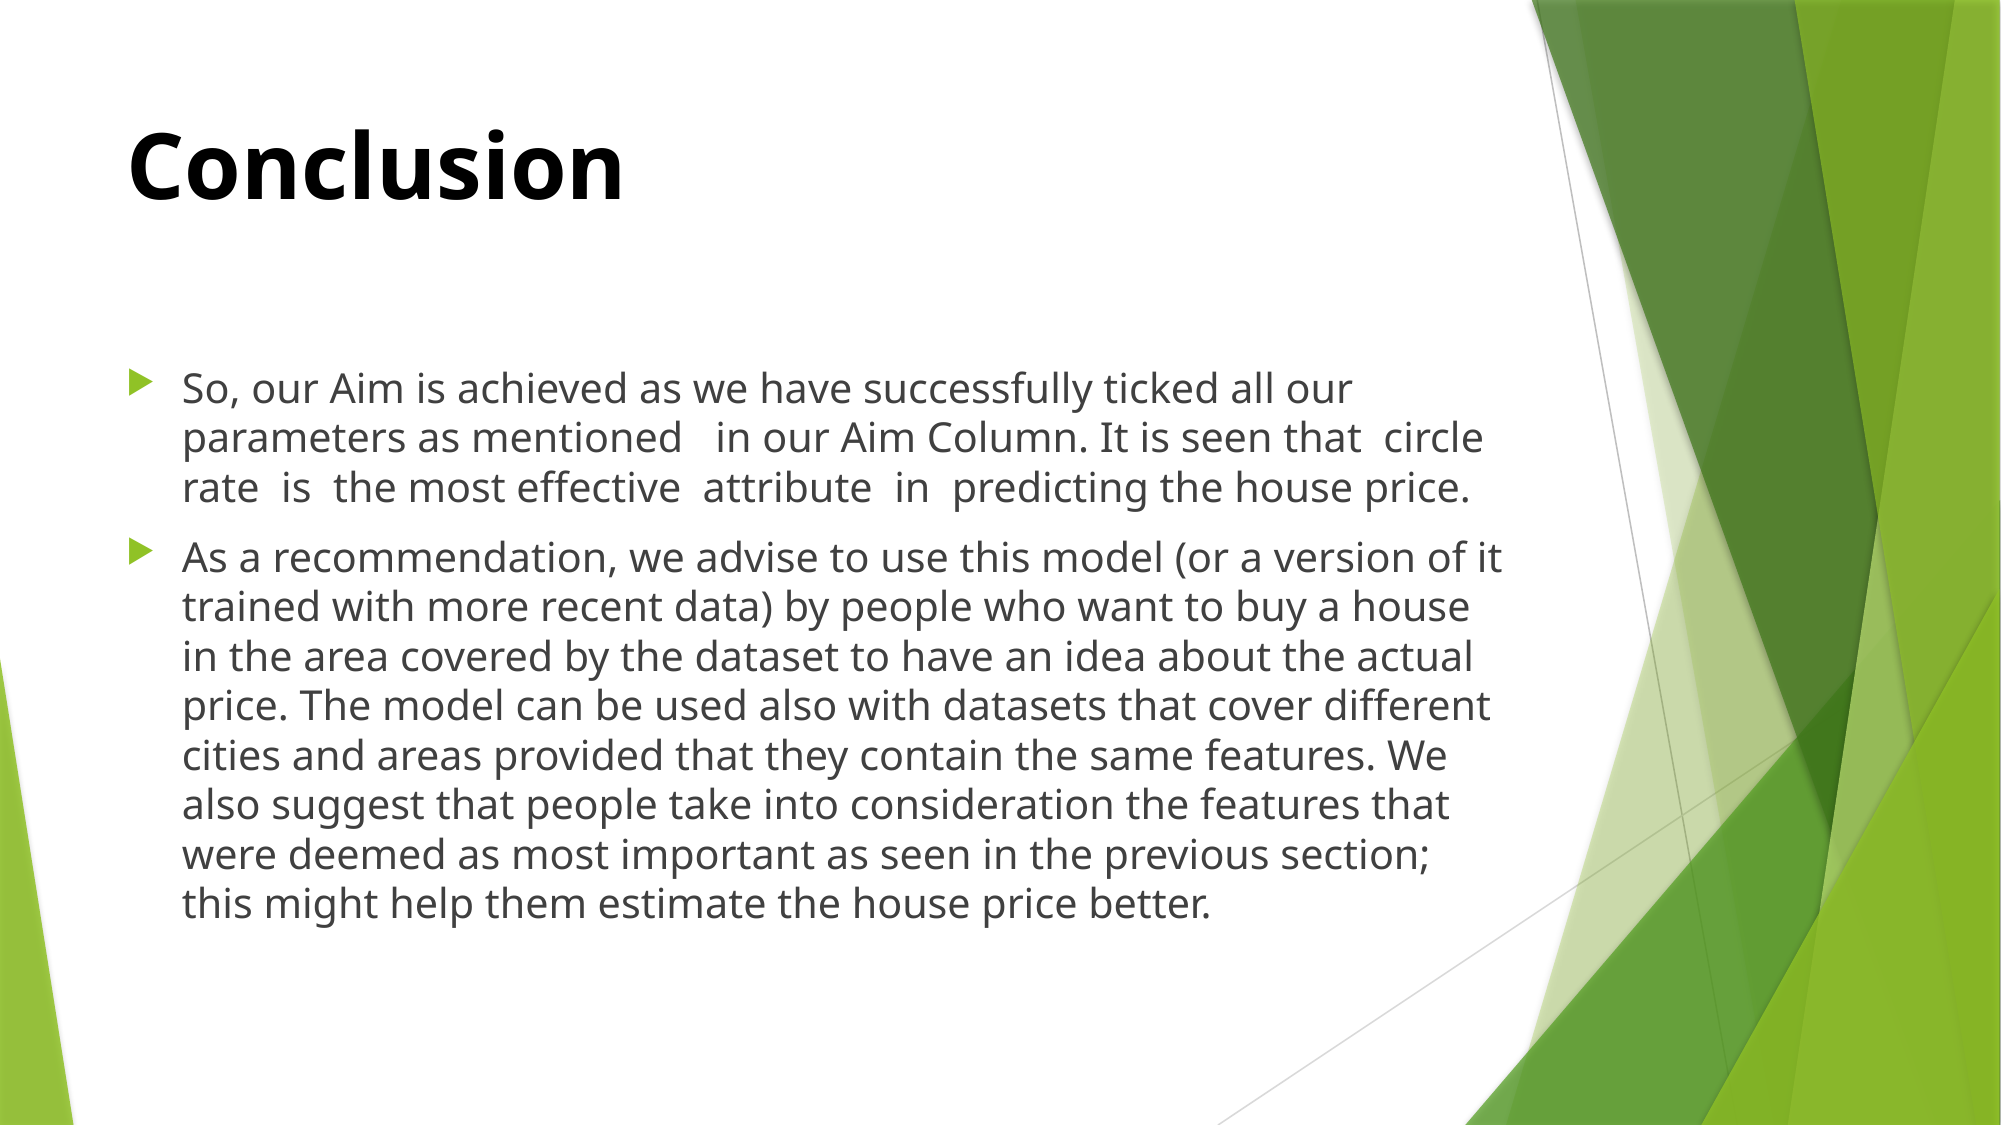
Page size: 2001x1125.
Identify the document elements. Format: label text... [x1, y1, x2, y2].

title Conclusion [111, 99, 1522, 317]
list So, our Aim is achieved as we have successfully ticked all our parameters as mentioned in our Aim Column. It is seen that circle rate is the most effective attribute in predicting the house price. As a recommendation, we advise to use this model (or a version of it trained with more recent data) by people who want to buy a house in the area covered by the dataset to have an idea about the actual price. The model can be used also with datasets that cover different cities and areas provided that they contain the same features. We also suggest that people take into consideration the features that were deemed as most important as seen in the previous section; this might help them estimate the house price better. [111, 354, 1522, 992]
